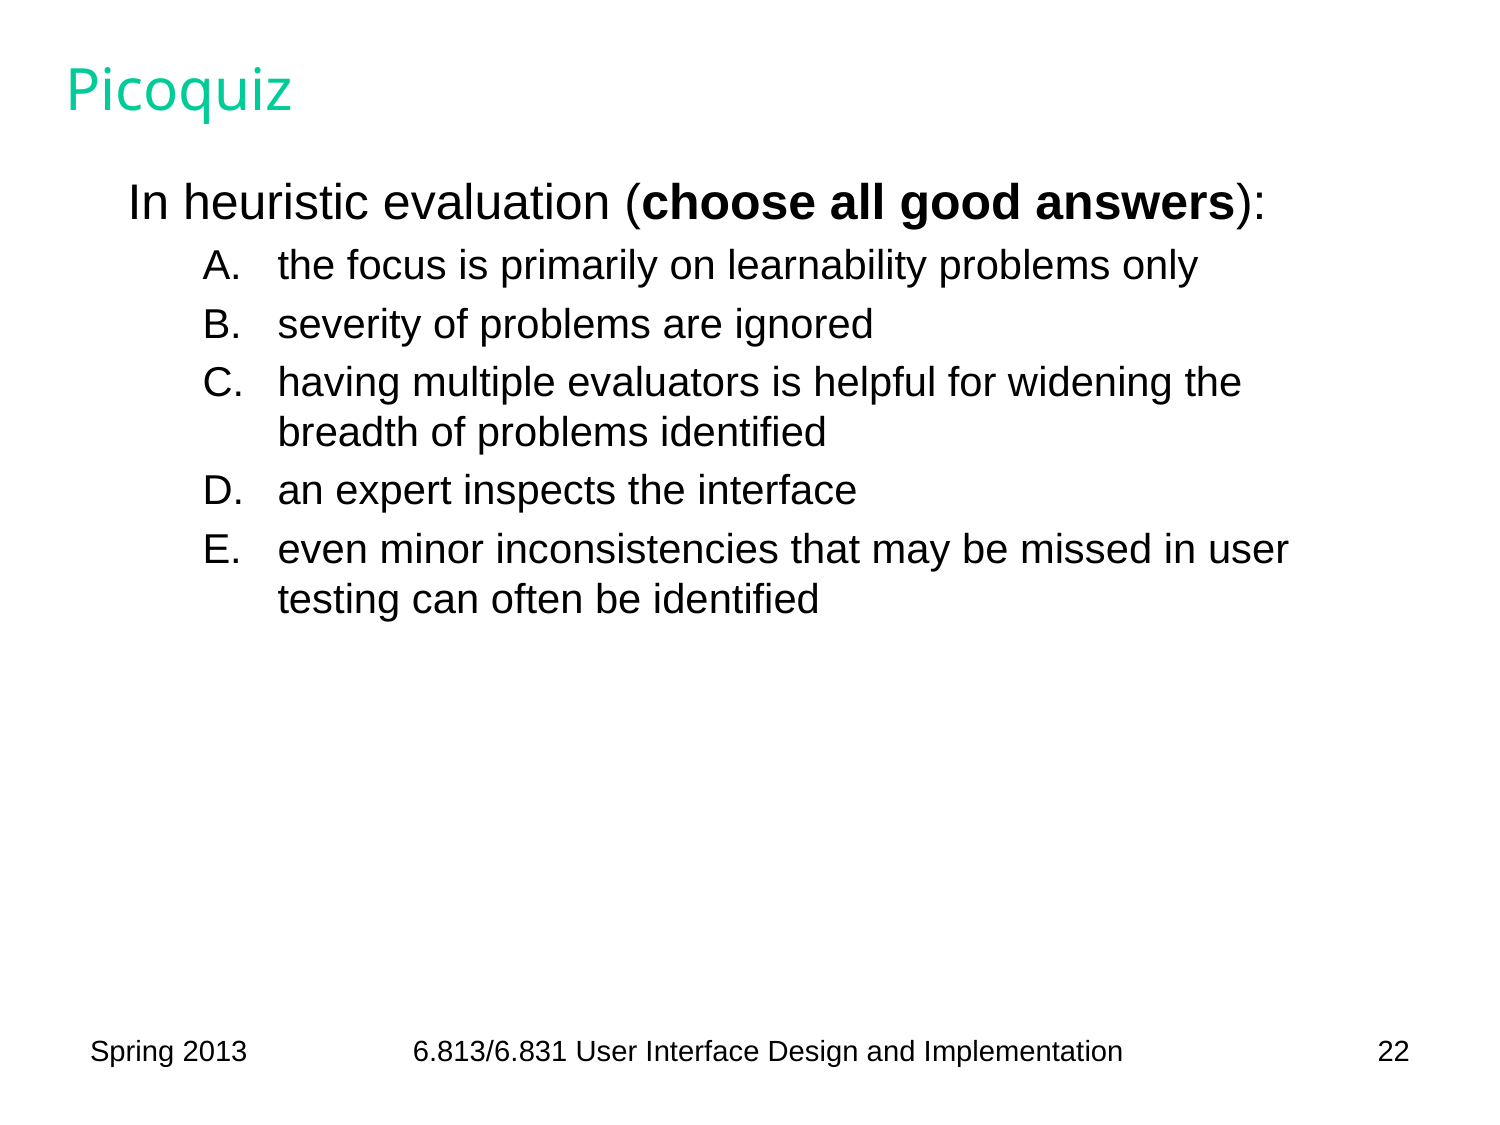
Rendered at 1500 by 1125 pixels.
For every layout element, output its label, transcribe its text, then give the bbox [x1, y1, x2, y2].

slide_number Spring 2013 [74, 1024, 301, 1103]
title Picoquiz [49, 24, 1438, 151]
footer 6.813/6.831 User Interface Design and Implementation [312, 1024, 1226, 1103]
list In heuristic evaluation (choose all good answers): the focus is primarily on learnability problems only severity of problems are ignored having multiple evaluators is helpful for widening the breadth of problems identified an expert inspects the interface even minor inconsistencies that may be missed in user testing can often be identified [112, 162, 1388, 1001]
slide_number 22 [1237, 1024, 1426, 1103]
